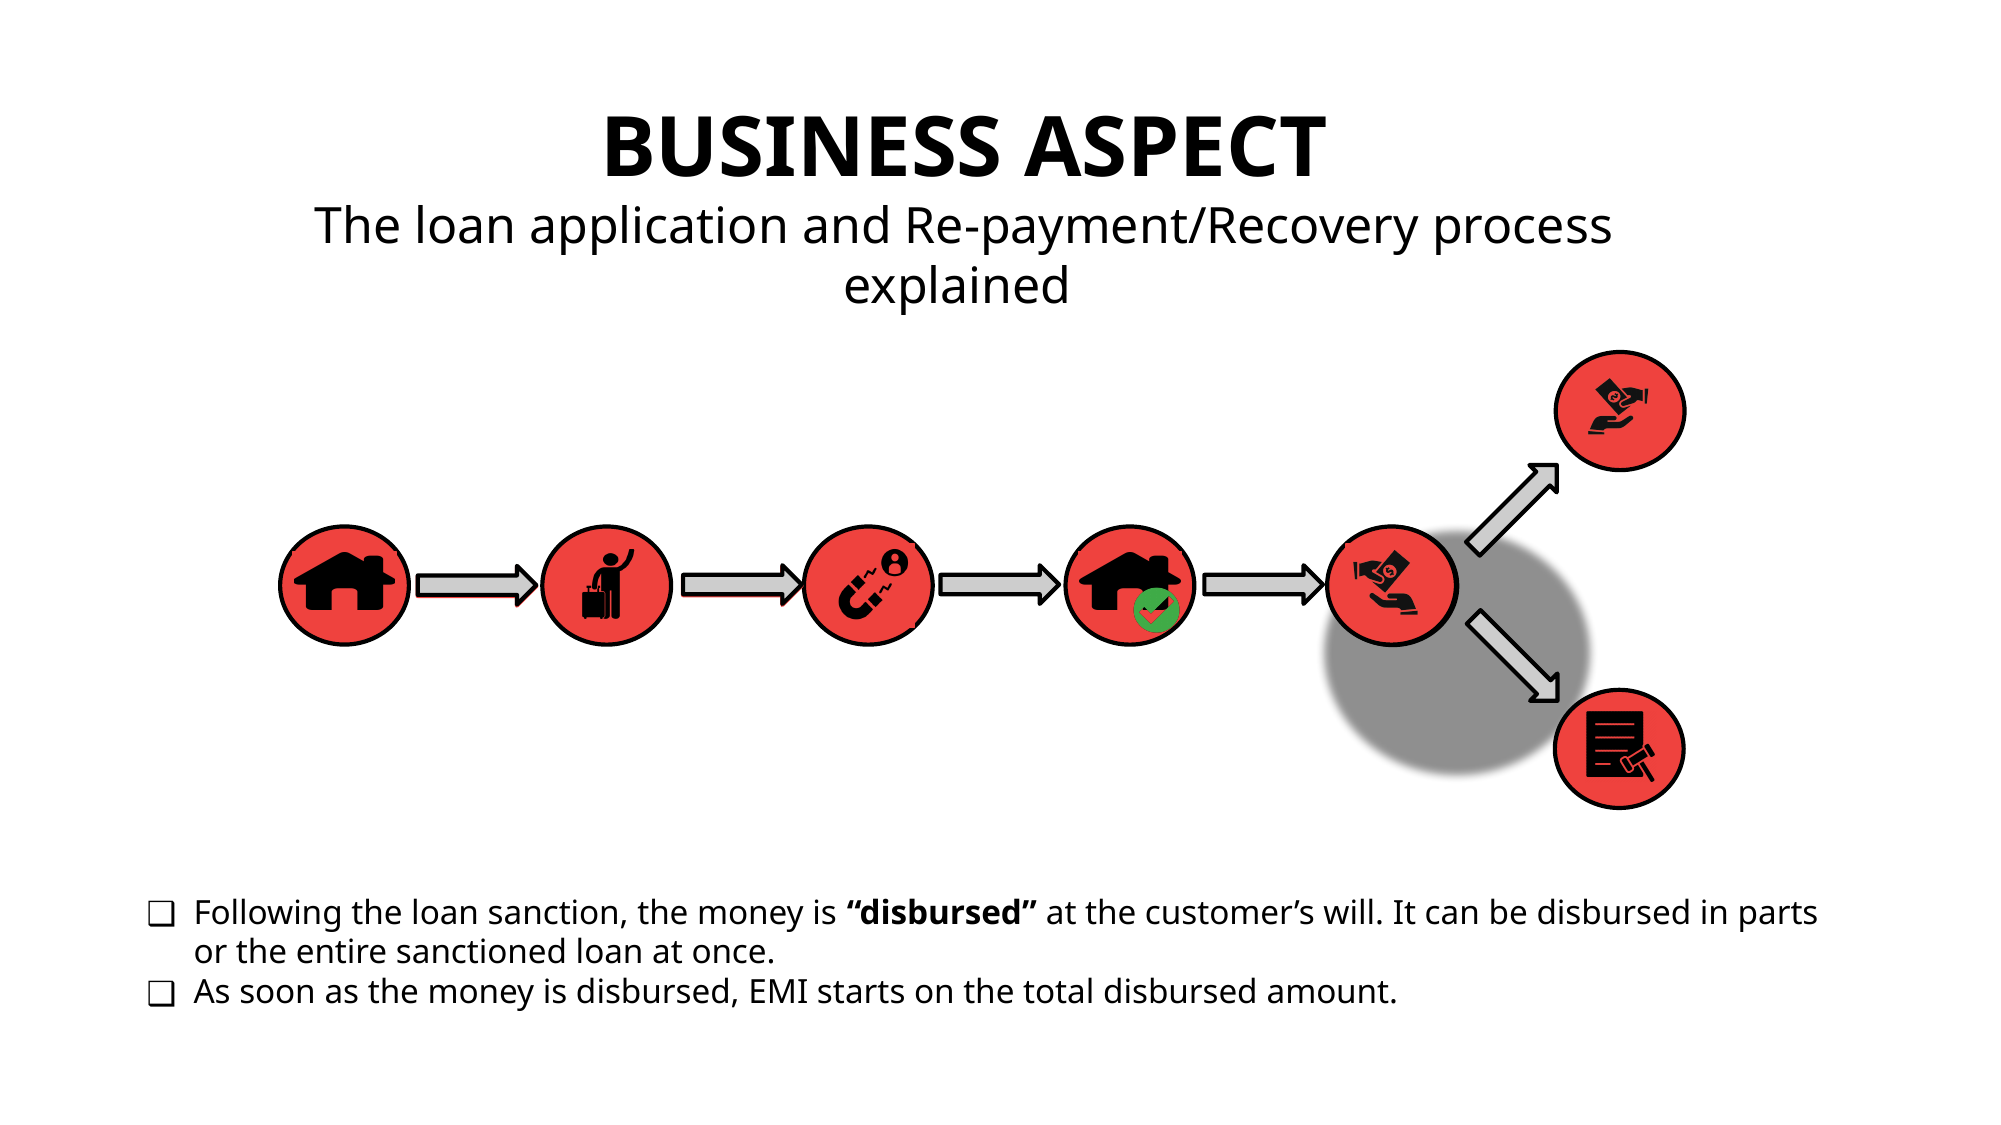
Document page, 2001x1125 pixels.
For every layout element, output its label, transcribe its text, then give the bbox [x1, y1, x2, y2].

text_box Following the loan sanction, the money is “disbursed” at the customer’s will. It can be disbursed in parts or the entire sanctioned loan at once. As soon as the money is disbursed, EMI starts on the total disbursed amount. [131, 883, 1874, 1018]
text_box [417, 565, 537, 605]
picture [831, 544, 915, 627]
text_box [1204, 565, 1323, 604]
picture [293, 551, 396, 610]
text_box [1328, 526, 1458, 646]
text_box [1466, 610, 1558, 701]
text_box [280, 526, 409, 645]
text_box [1065, 556, 1124, 645]
picture [1584, 373, 1655, 439]
picture [1078, 552, 1184, 645]
picture [1346, 544, 1422, 620]
text_box [1554, 689, 1684, 808]
text_box [1076, 526, 1183, 552]
text_box [1186, 556, 1195, 612]
text_box BUSINESS ASPECT The loan application and Re-payment/Recovery process explained [210, 118, 1718, 288]
text_box [1555, 351, 1685, 471]
picture [1584, 710, 1657, 784]
text_box [915, 544, 933, 622]
text_box [683, 565, 802, 604]
text_box [830, 633, 904, 645]
text_box [940, 565, 1060, 604]
picture [564, 548, 652, 620]
text_box [542, 526, 672, 645]
text_box [1466, 464, 1557, 556]
text_box [803, 526, 913, 633]
